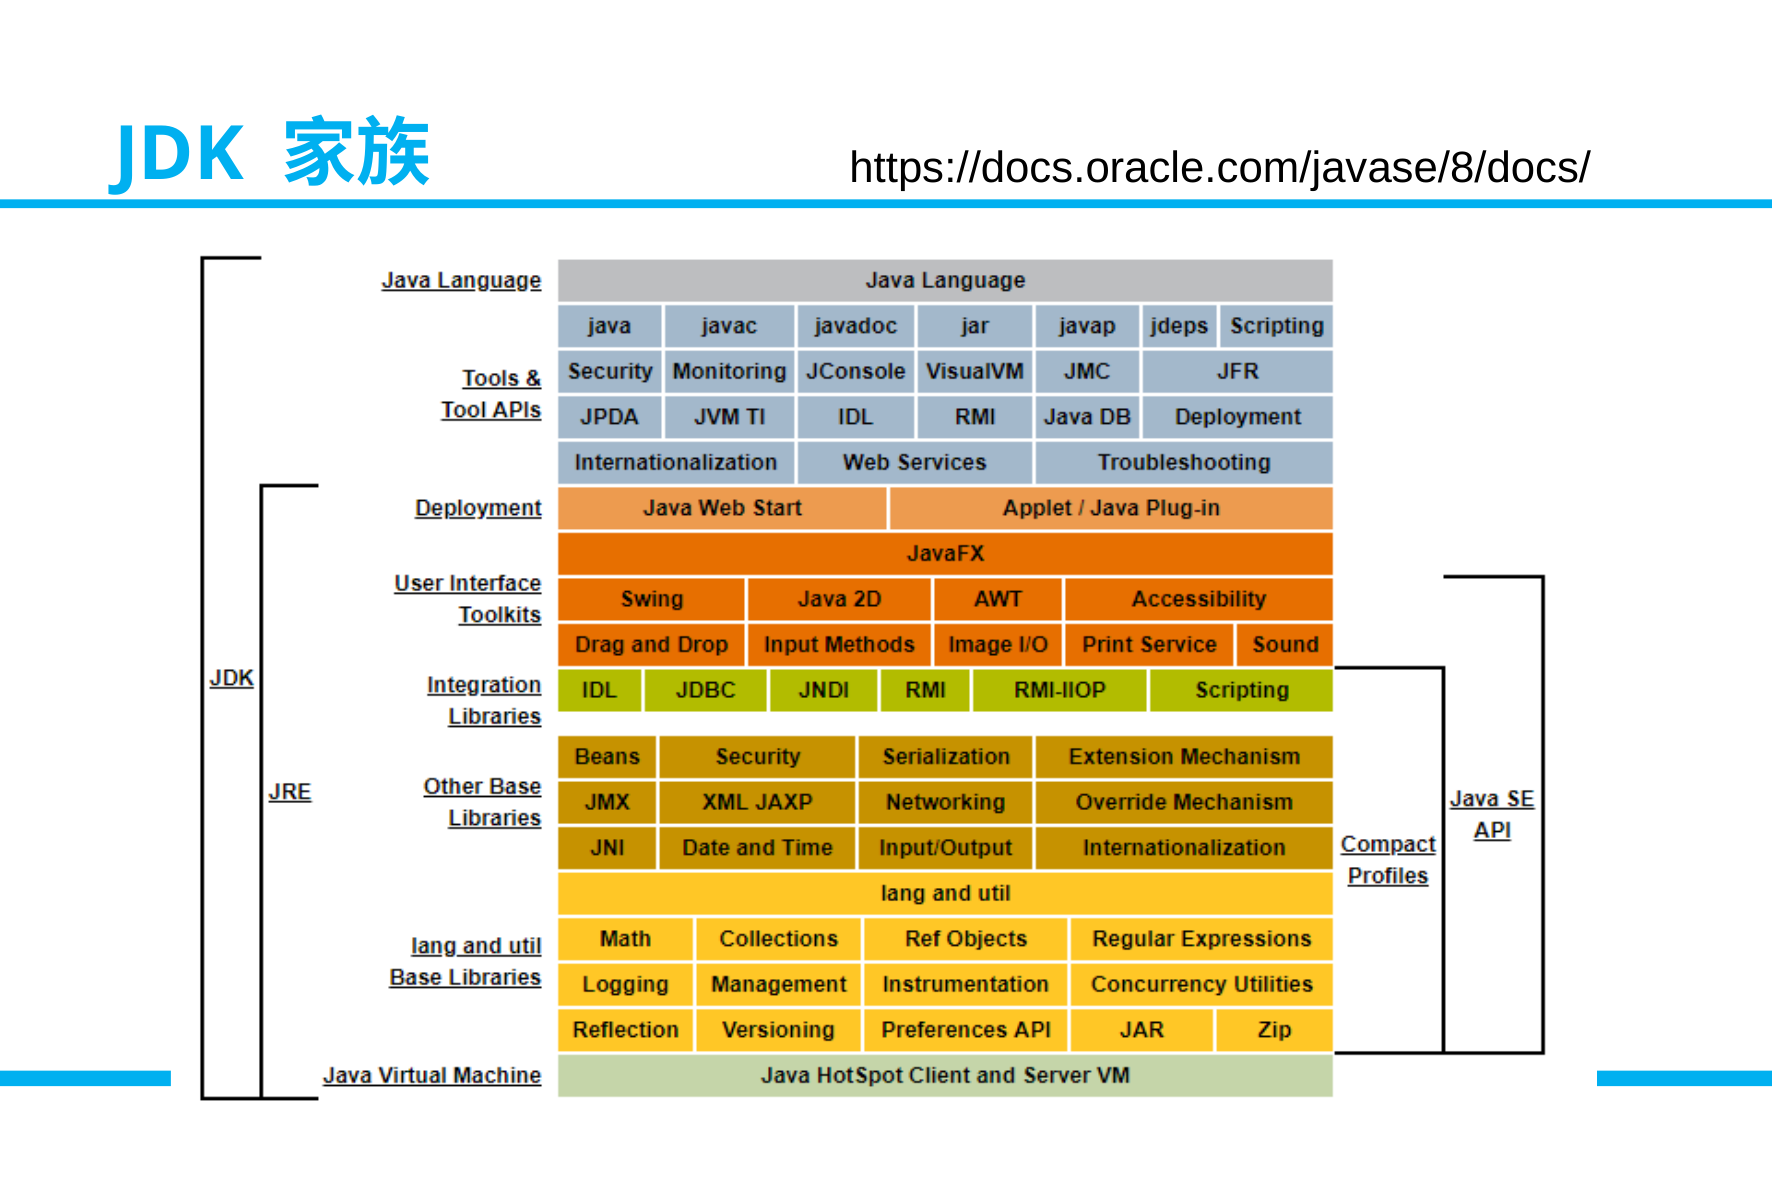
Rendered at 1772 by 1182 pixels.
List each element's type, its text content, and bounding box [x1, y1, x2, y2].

title JDK 家族 [98, 44, 1202, 256]
text_box https://docs.oracle.com/javase/8/docs/ [834, 131, 1638, 199]
picture [175, 225, 1597, 1121]
